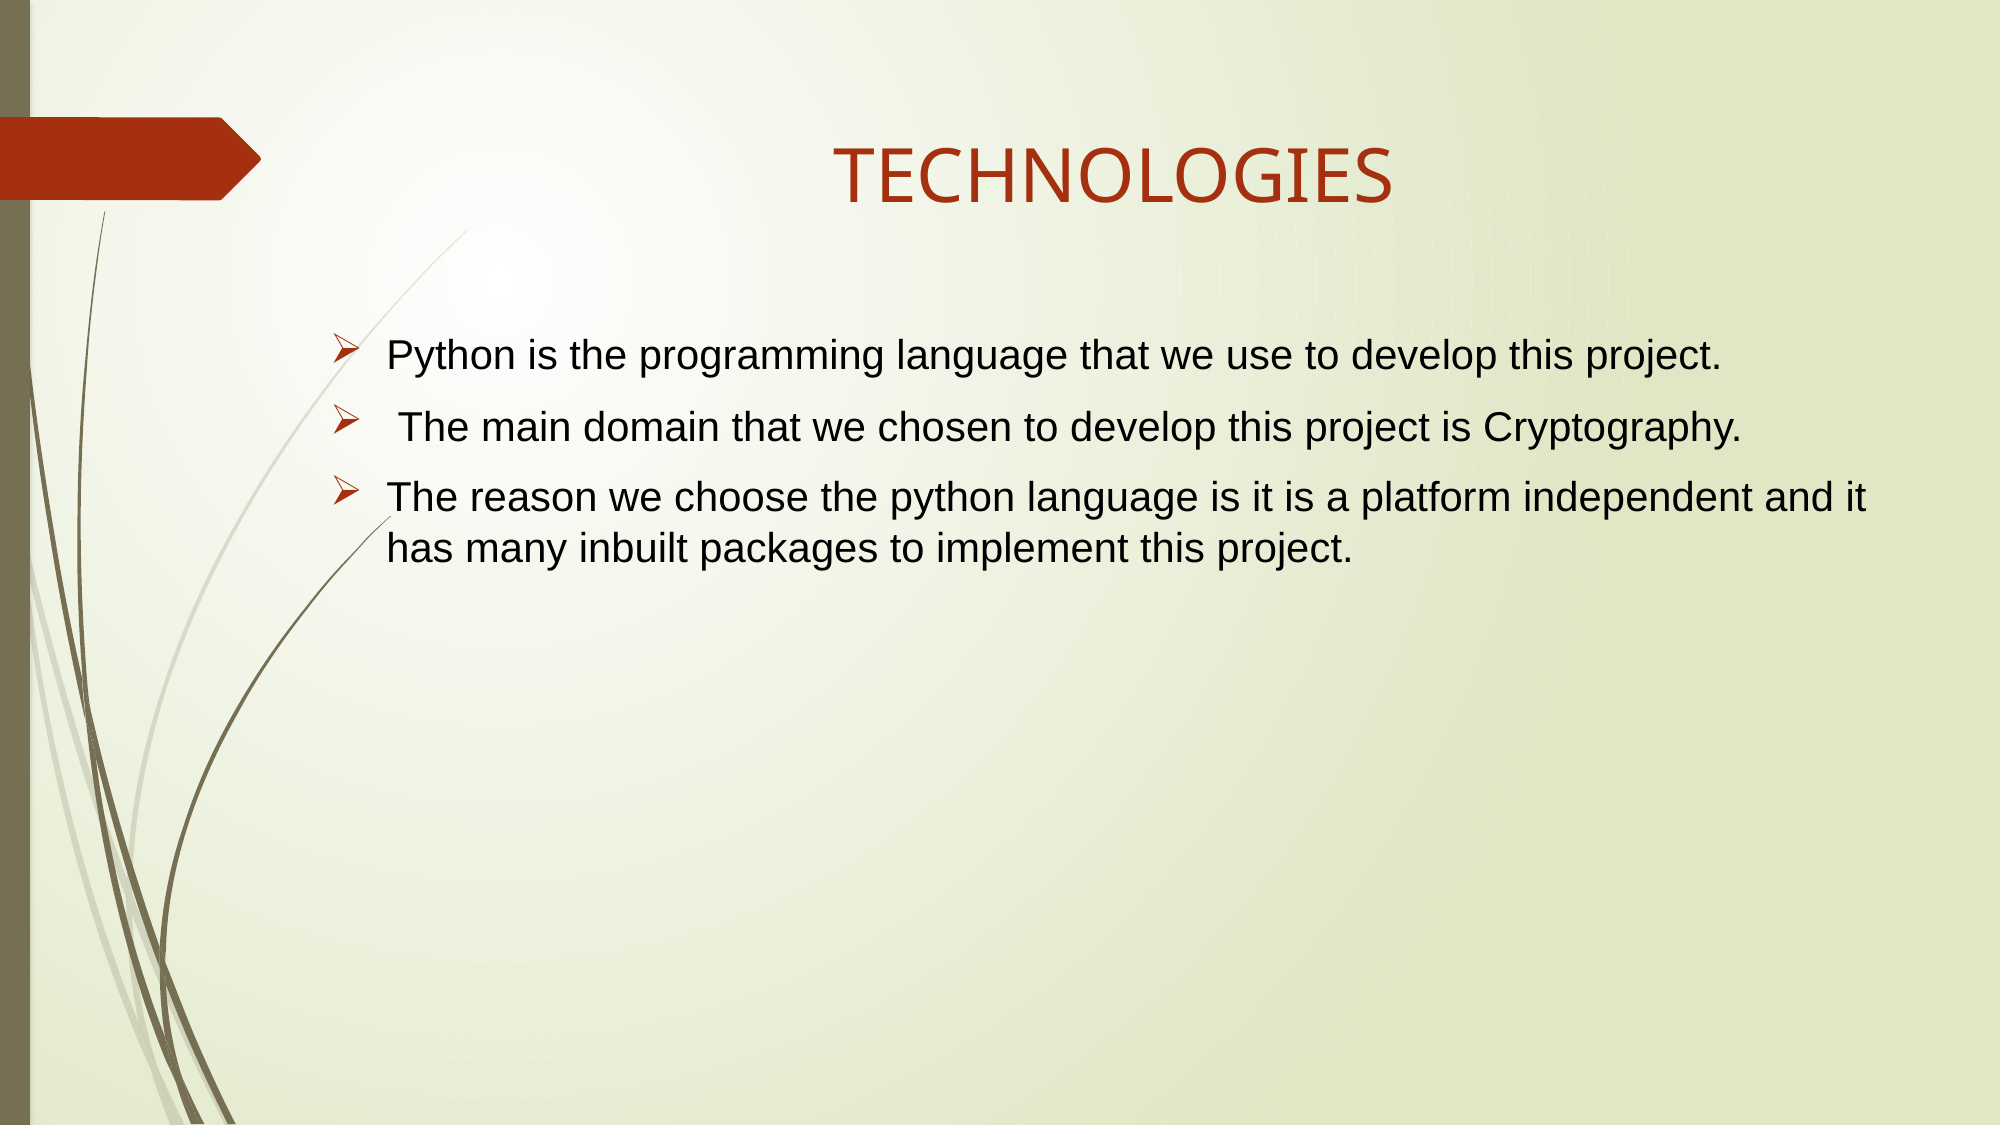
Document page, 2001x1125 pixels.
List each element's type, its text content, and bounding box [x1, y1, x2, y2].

list TECHNOLOGIES Python is the programming language that we use to develop this project. The main domain that we chosen to develop this project is Cryptography. The reason we choose the python language is it is a platform independent and it has many inbuilt packages to implement this project. [315, 120, 1888, 992]
